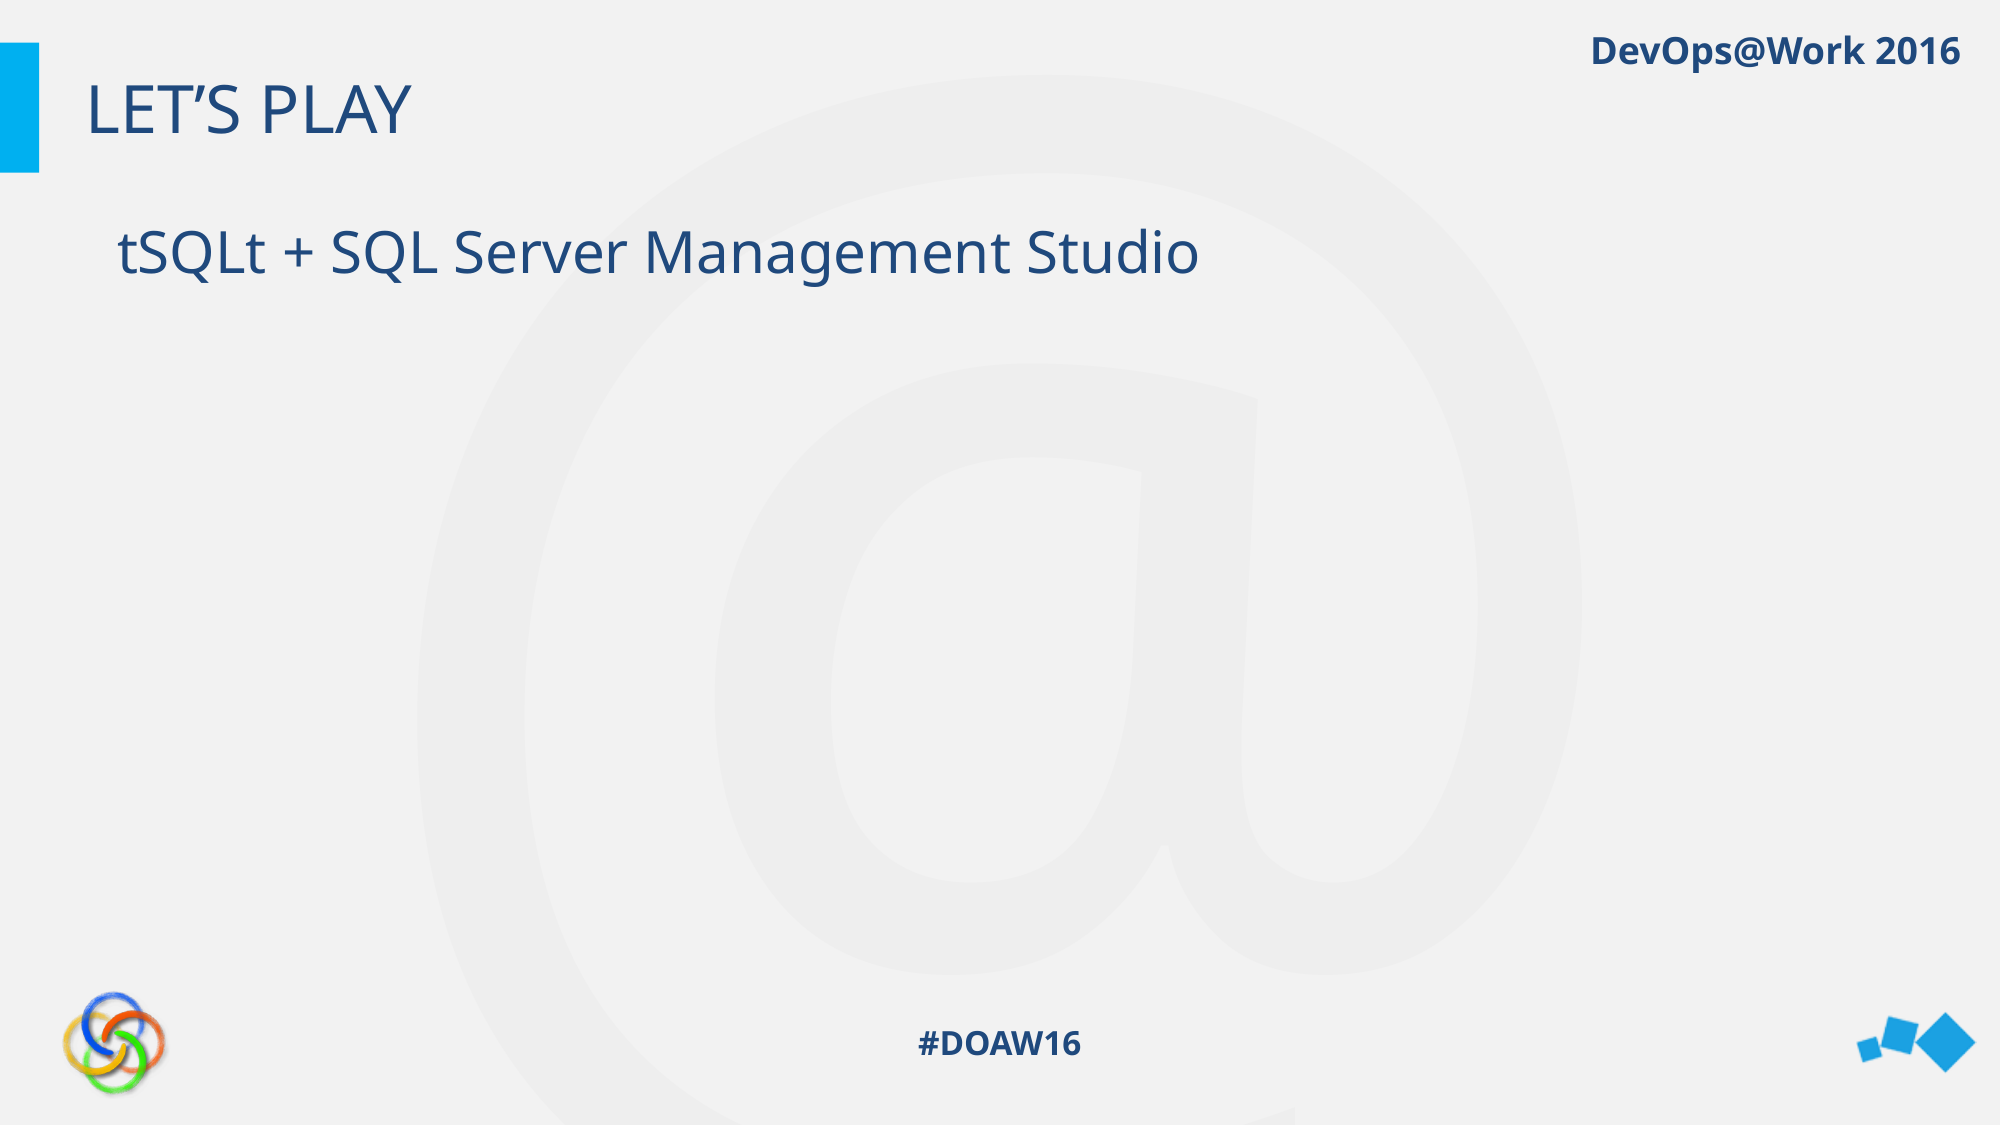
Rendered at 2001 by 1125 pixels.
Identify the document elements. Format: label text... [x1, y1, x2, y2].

picture [53, 982, 174, 1103]
picture [1856, 982, 1977, 1103]
list tSQLt + SQL Server Management Studio [102, 208, 1903, 951]
title LET’S PLAY [70, 42, 1489, 171]
